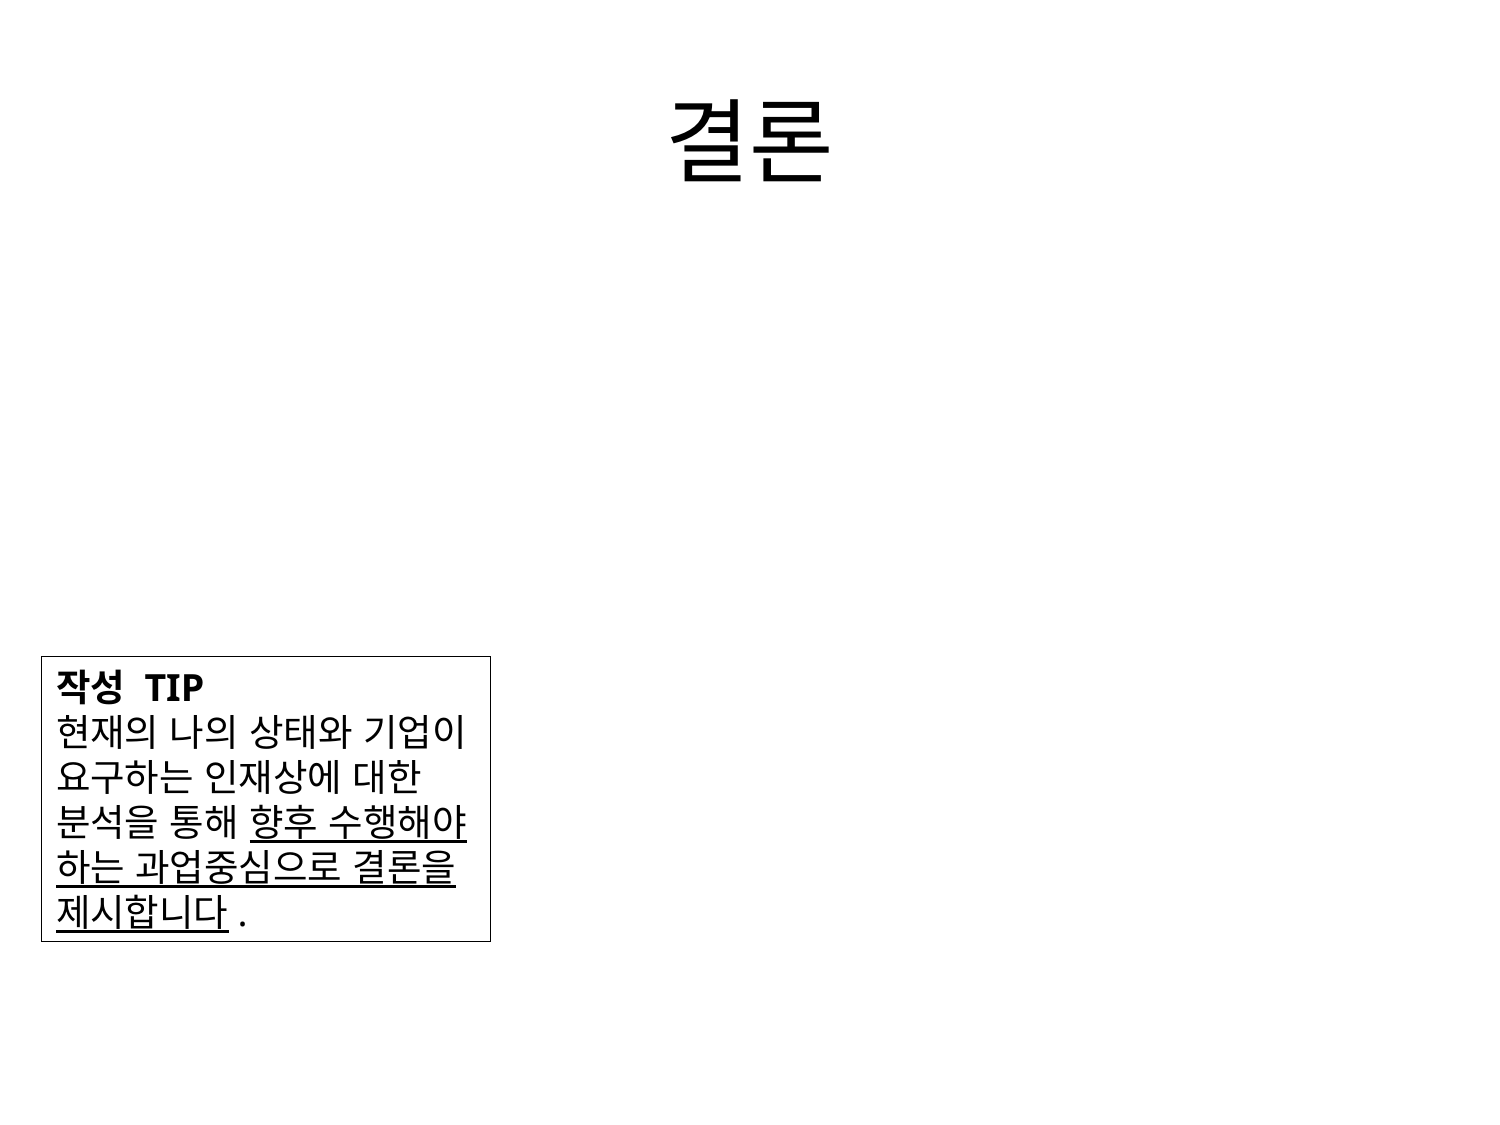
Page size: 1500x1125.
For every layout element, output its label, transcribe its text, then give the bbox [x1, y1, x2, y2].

title 결론 [75, 45, 1425, 233]
text_box 작성 TIP 현재의 나의 상태와 기업이 요구하는 인재상에 대한 분석을 통해 향후 수행해야 하는 과업중심으로 결론을 제시합니다. [41, 656, 491, 942]
